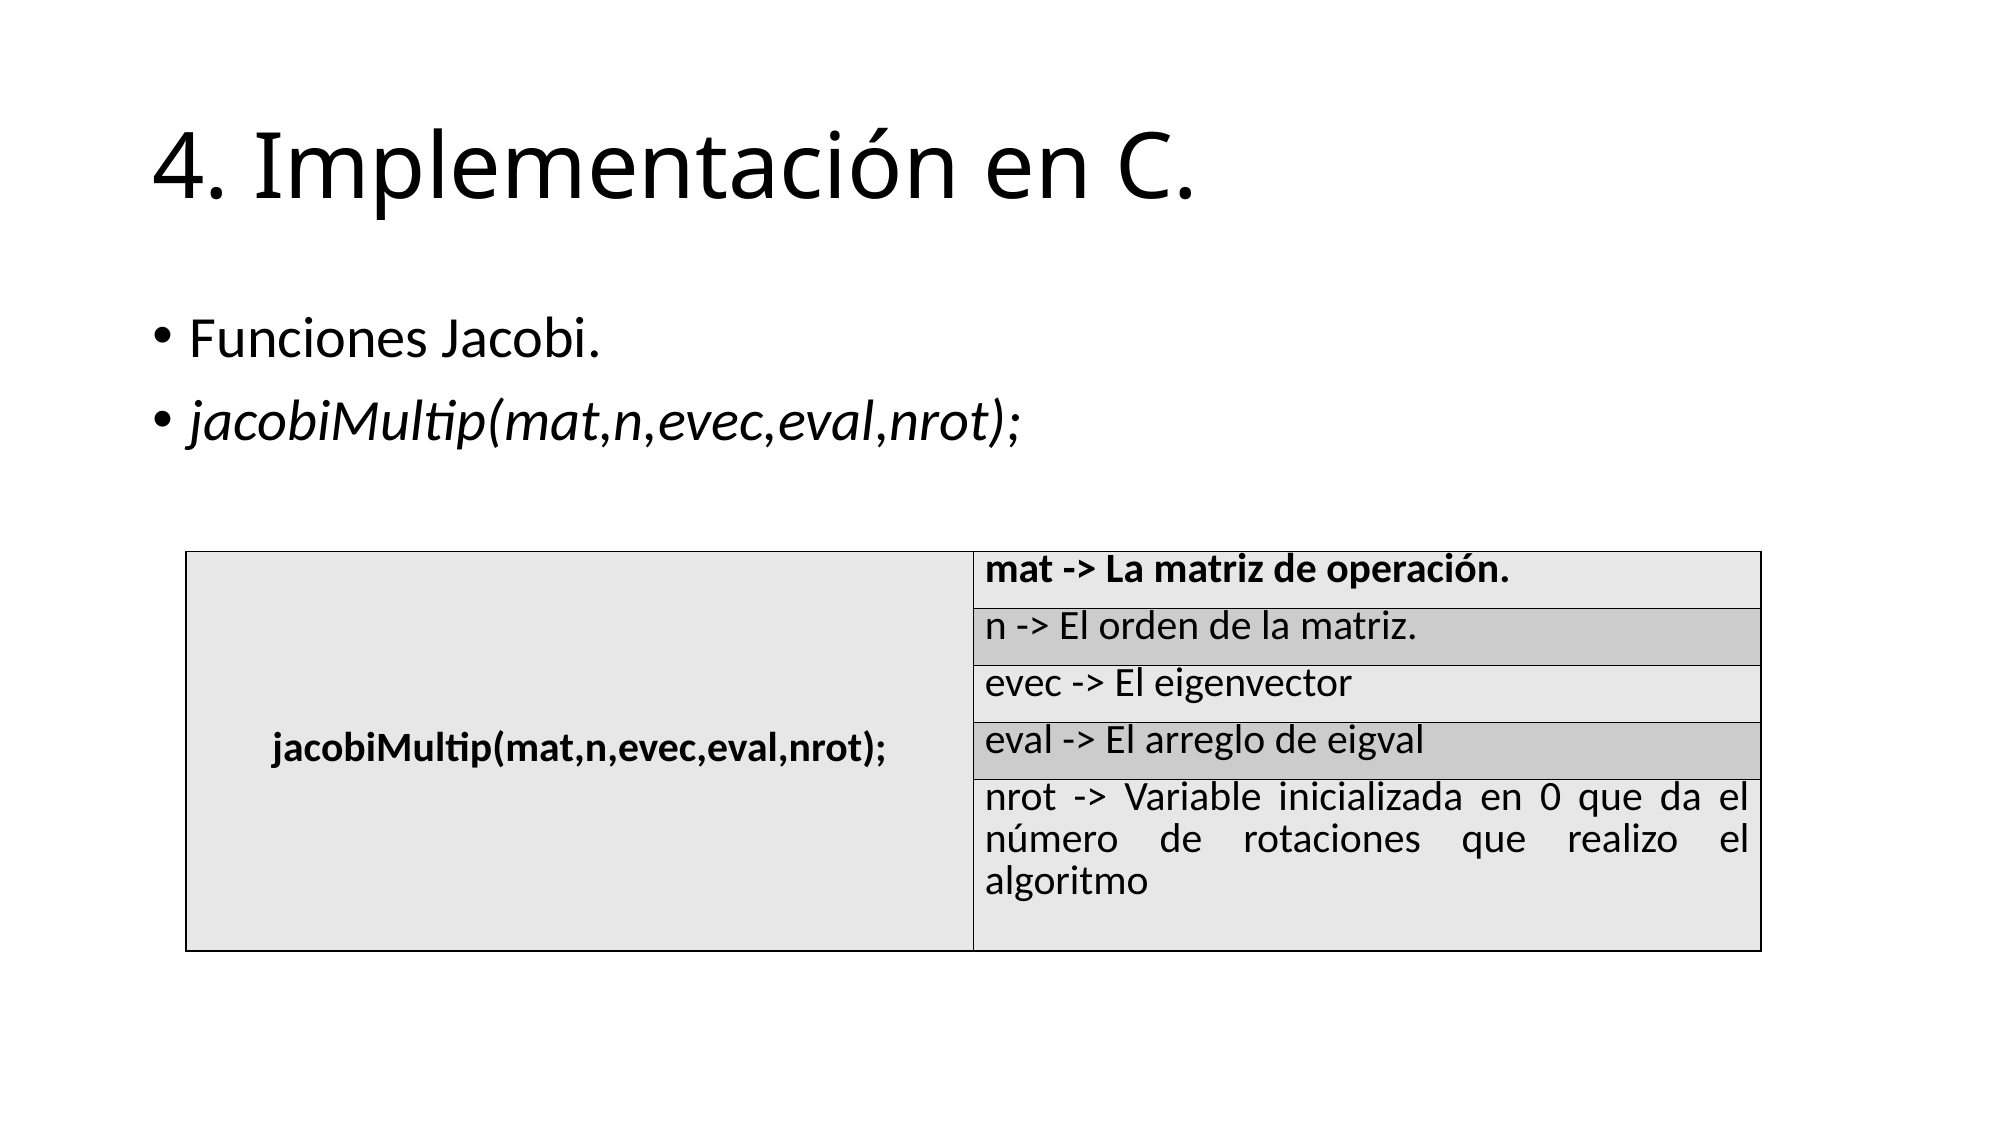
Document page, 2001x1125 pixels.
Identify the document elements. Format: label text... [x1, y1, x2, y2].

table_cell nrot -> Variable inicializada en 0 que da el número de rotaciones que realizo el algoritmo [974, 780, 1760, 950]
table_cell eval -> El arreglo de eigval [974, 723, 1760, 779]
list Funciones Jacobi. jacobiMultip(mat,n,evec,eval,nrot); [137, 299, 1863, 1014]
table_header mat -> La matriz de operación. [974, 552, 1760, 608]
table_cell evec -> El eigenvector [974, 666, 1760, 722]
table_header jacobiMultip(mat,n,evec,eval,nrot); [187, 552, 973, 950]
table_cell n -> El orden de la matriz. [974, 609, 1760, 665]
title 4. Implementación en C. [137, 59, 1863, 278]
